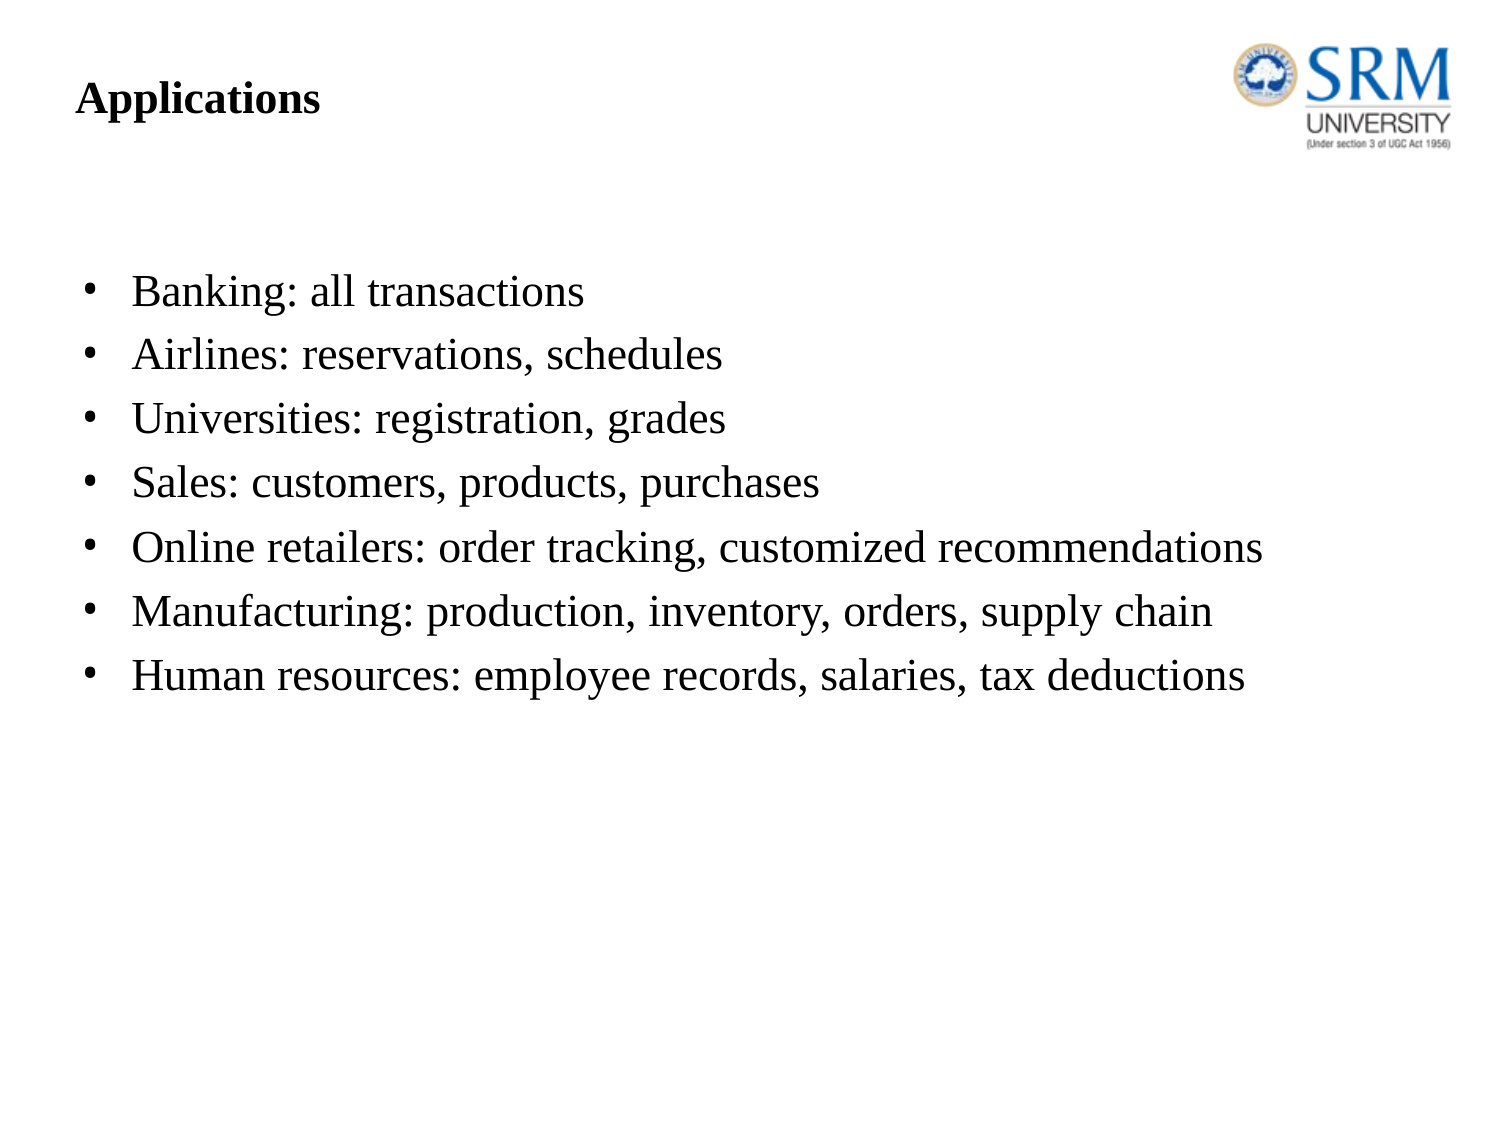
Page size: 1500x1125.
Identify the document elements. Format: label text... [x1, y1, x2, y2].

text_box Banking: all transactions Airlines: reservations, schedules Universities: registration, grades Sales: customers, products, purchases Online retailers: order tracking, customized recommendations Manufacturing: production, inventory, orders, supply chain Human resources: employee records, salaries, tax deductions [79, 248, 1268, 700]
title Applications [72, 66, 324, 257]
picture [1224, 37, 1460, 157]
